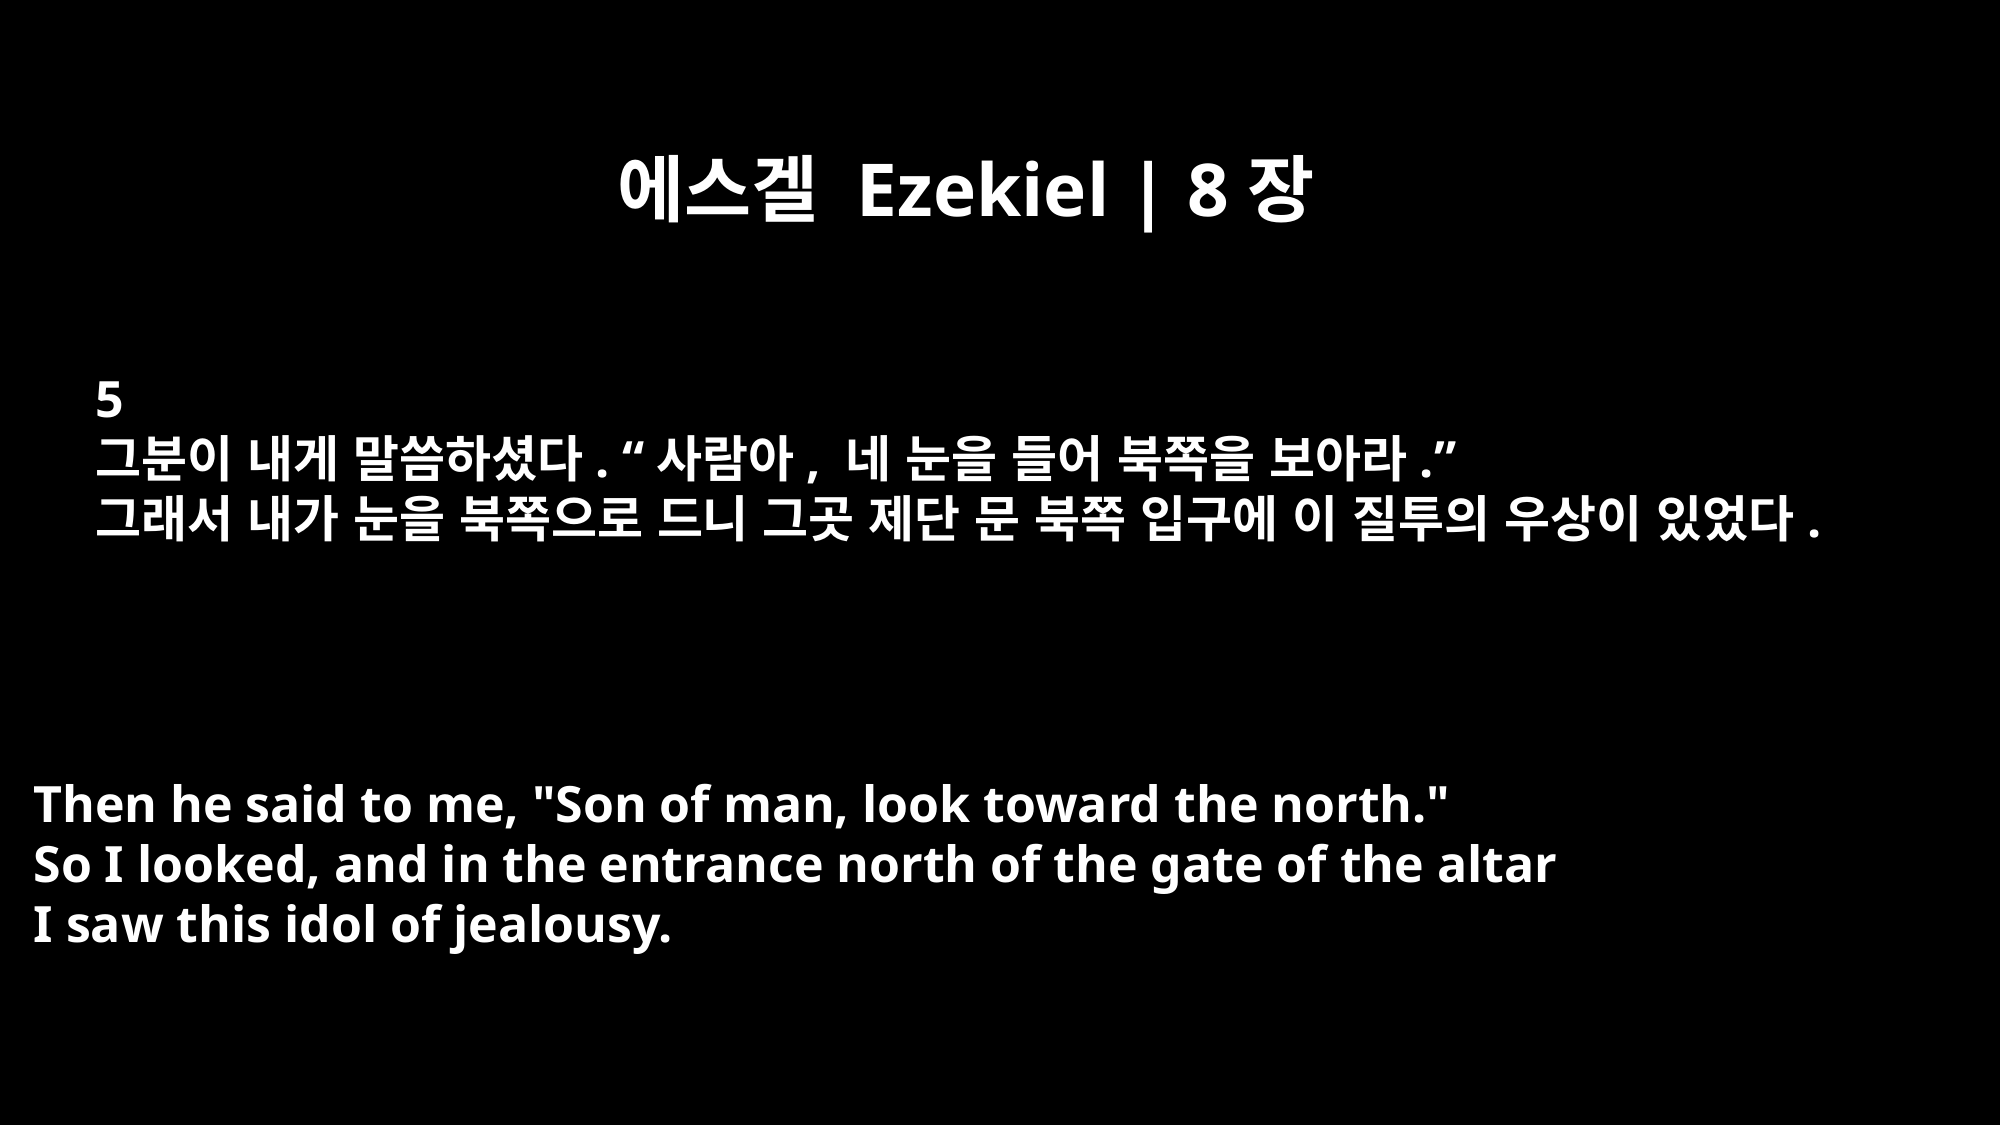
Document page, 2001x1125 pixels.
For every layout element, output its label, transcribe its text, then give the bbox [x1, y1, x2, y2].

text_box 에스겔 Ezekiel | 8장 [602, 136, 1330, 239]
text_box 5 그분이 내게 말씀하셨다. “사람아, 네 눈을 들어 북쪽을 보아라.” 그래서 내가 눈을 북쪽으로 드니 그곳 제단 문 북쪽 입구에 이 질투의 우상이 있었다. [80, 359, 1837, 555]
text_box Then he said to me, "Son of man, look toward the north." So I looked, and in the entrance north of the gate of the altar I saw this idol of jealousy. [18, 764, 1586, 960]
